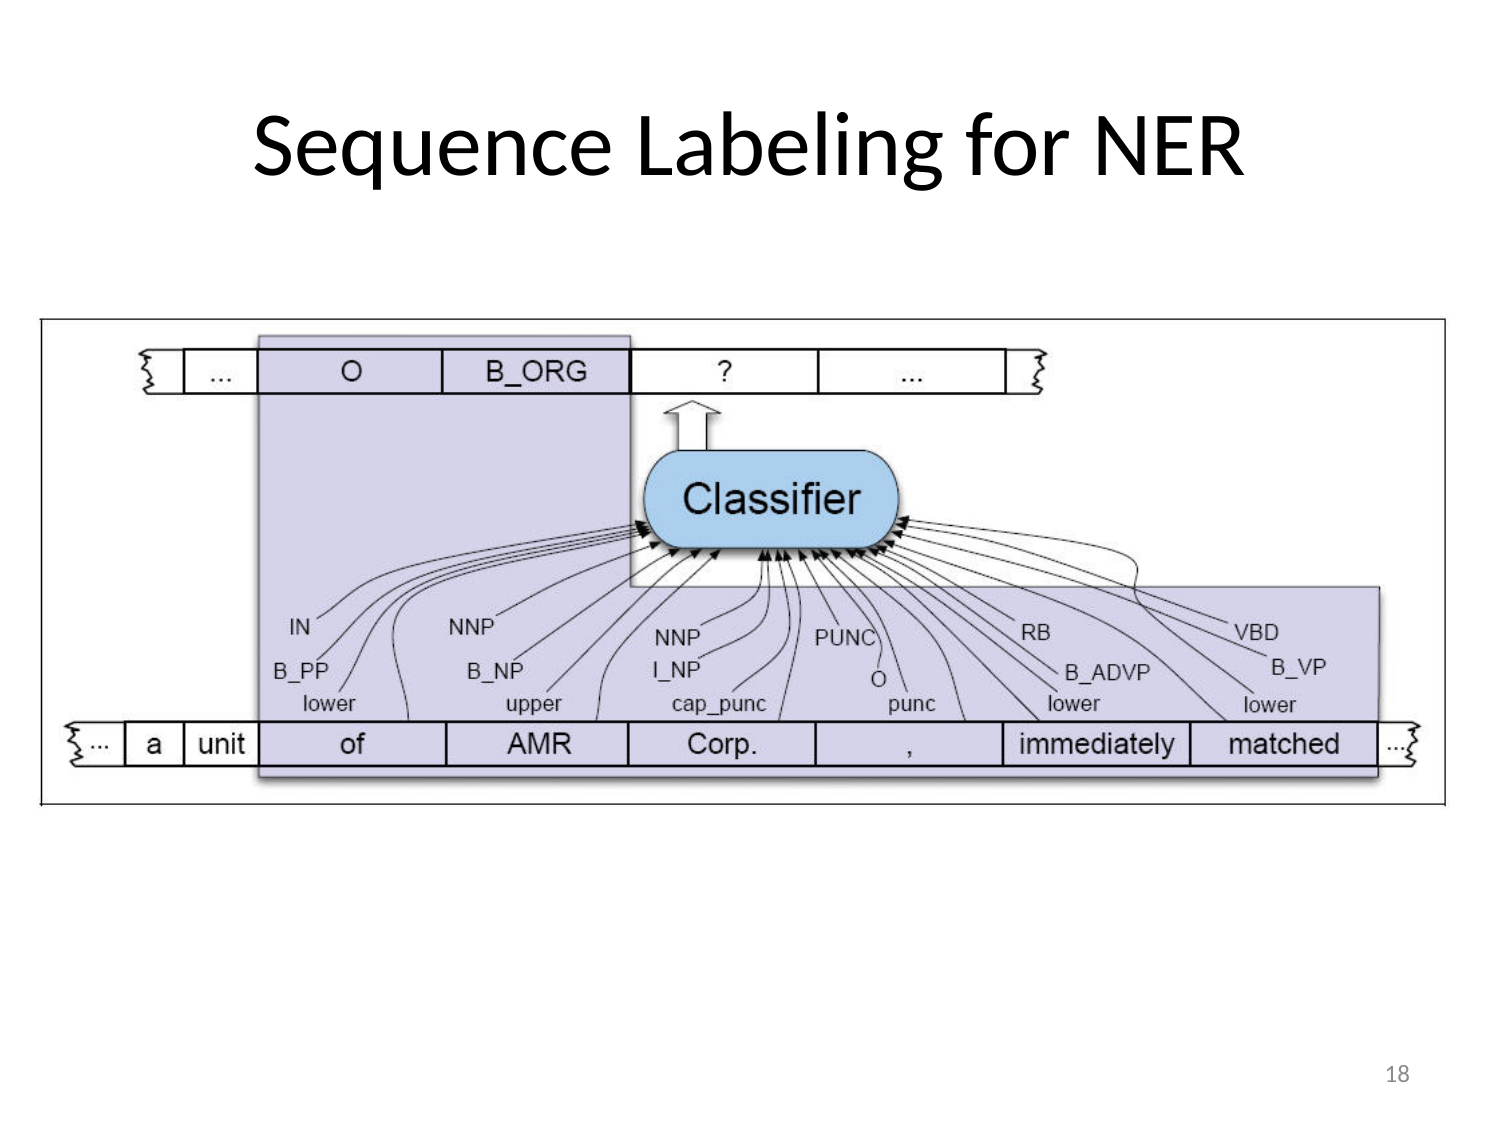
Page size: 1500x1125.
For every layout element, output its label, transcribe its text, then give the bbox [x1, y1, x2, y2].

title Sequence Labeling for NER [75, 45, 1425, 233]
picture [37, 316, 1451, 809]
slide_number 18 [1074, 1042, 1425, 1103]
